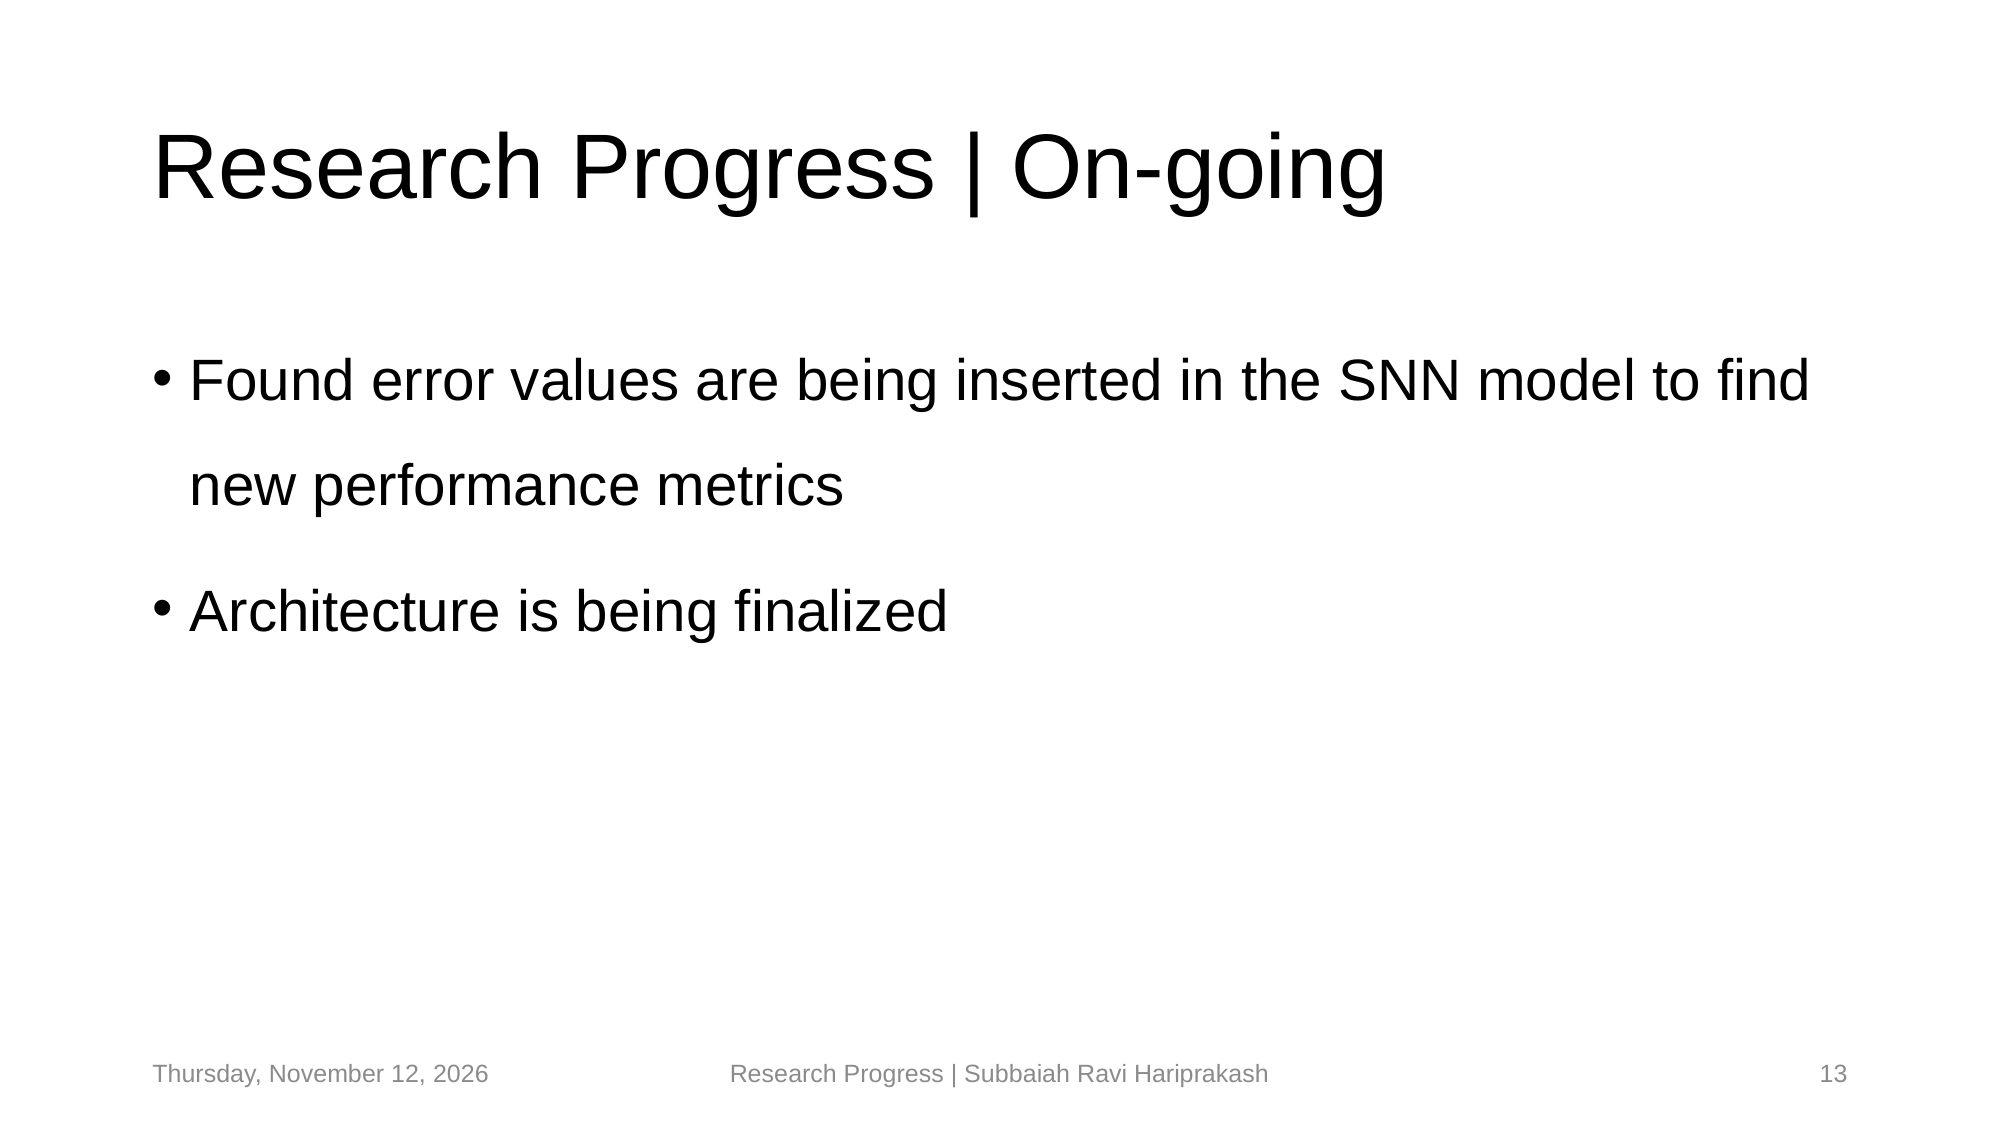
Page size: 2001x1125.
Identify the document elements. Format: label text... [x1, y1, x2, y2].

title Research Progress | On-going [137, 59, 1863, 278]
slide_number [137, 1042, 588, 1103]
footer Research Progress | Subbaiah Ravi Hariprakash [662, 1042, 1338, 1103]
list Found error values are being inserted in the SNN model to find new performance metrics Architecture is being finalized [137, 299, 1863, 1014]
slide_number 13 [1412, 1042, 1863, 1103]
